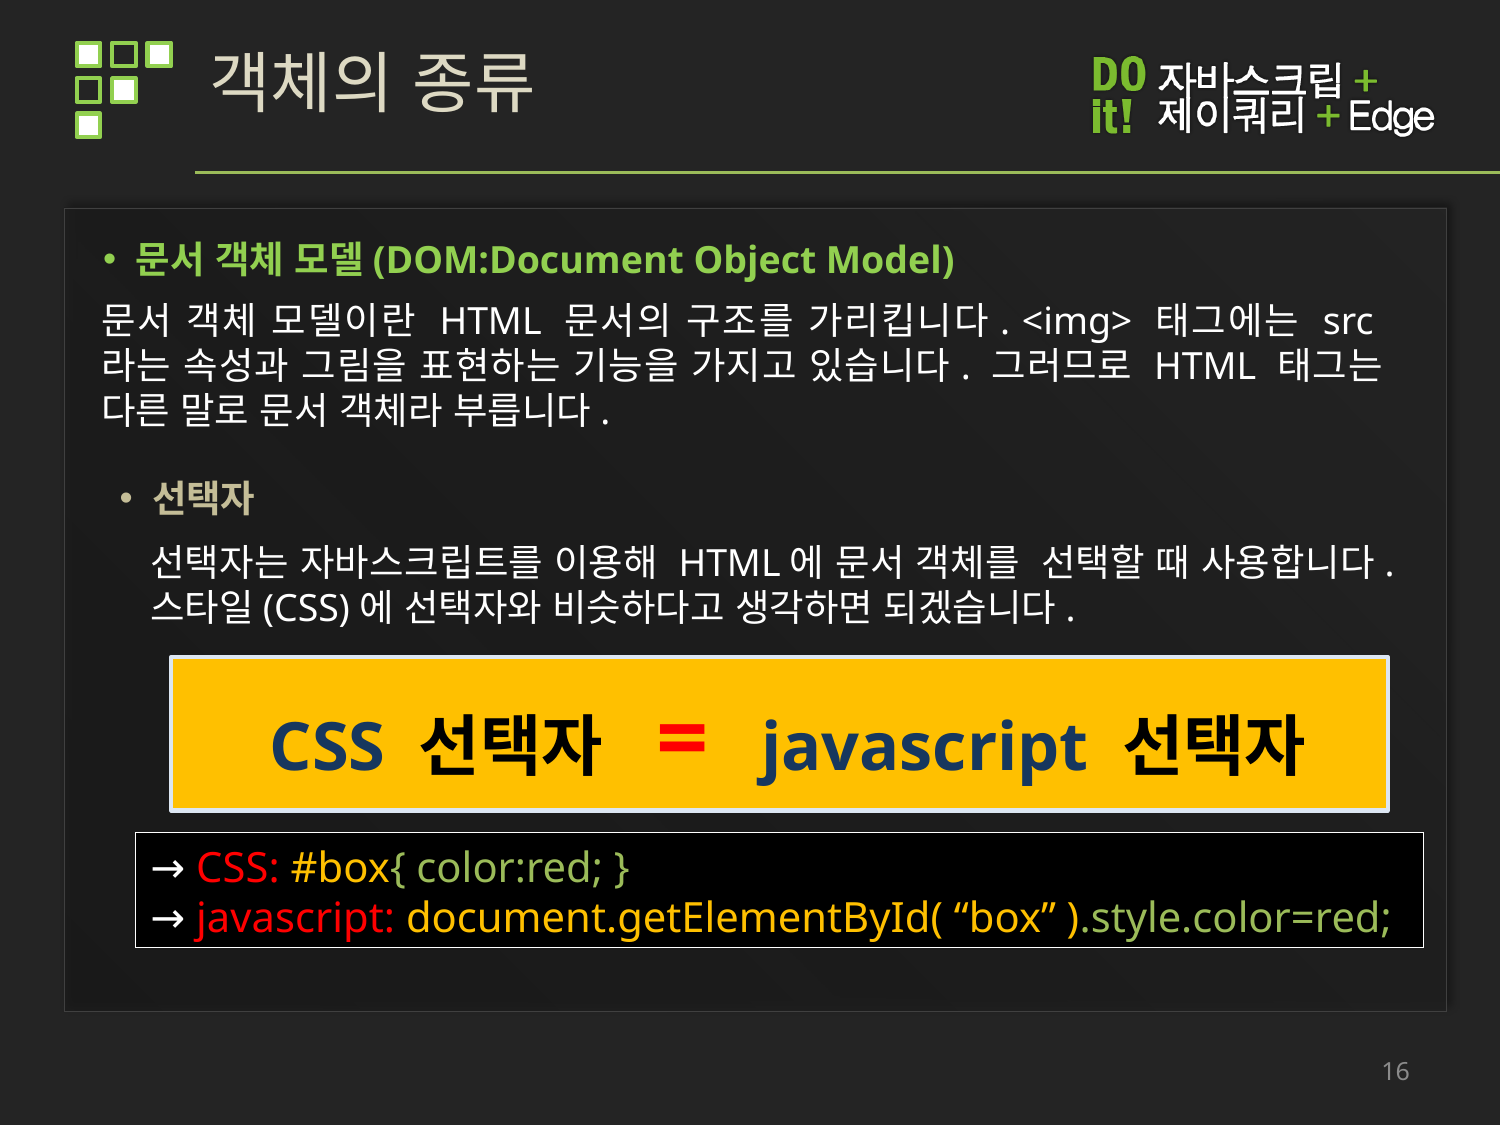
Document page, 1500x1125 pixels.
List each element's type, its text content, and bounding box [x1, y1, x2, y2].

text_box 선택자는 자바스크립트를 이용해 HTML에 문서 객체를 선택할 때 사용합니다. 스타일(CSS)에 선택자와 비슷하다고 생각하면 되겠습니다. [135, 531, 1410, 637]
title 객체의 종류 [194, 33, 1495, 161]
text_box 문서 객체 모델(DOM:Document Object Model) [88, 228, 1034, 289]
slide_number 16 [1074, 1042, 1425, 1103]
text_box → CSS: #box{ color:red; } → javascript: document.getElementById( “box” ).style.color=red; [135, 832, 1424, 948]
text_box 선택자 [104, 467, 271, 528]
text_box CSS 선택자 = javascript 선택자 [169, 655, 1390, 813]
text_box 문서 객체 모델이란 HTML 문서의 구조를 가리킵니다. <img> 태그에는 src라는 속성과 그림을 표현하는 기능을 가지고 있습니다. 그러므로 HTML 태그는 다른 말로 문서 객체라 부릅니다. [86, 289, 1398, 440]
